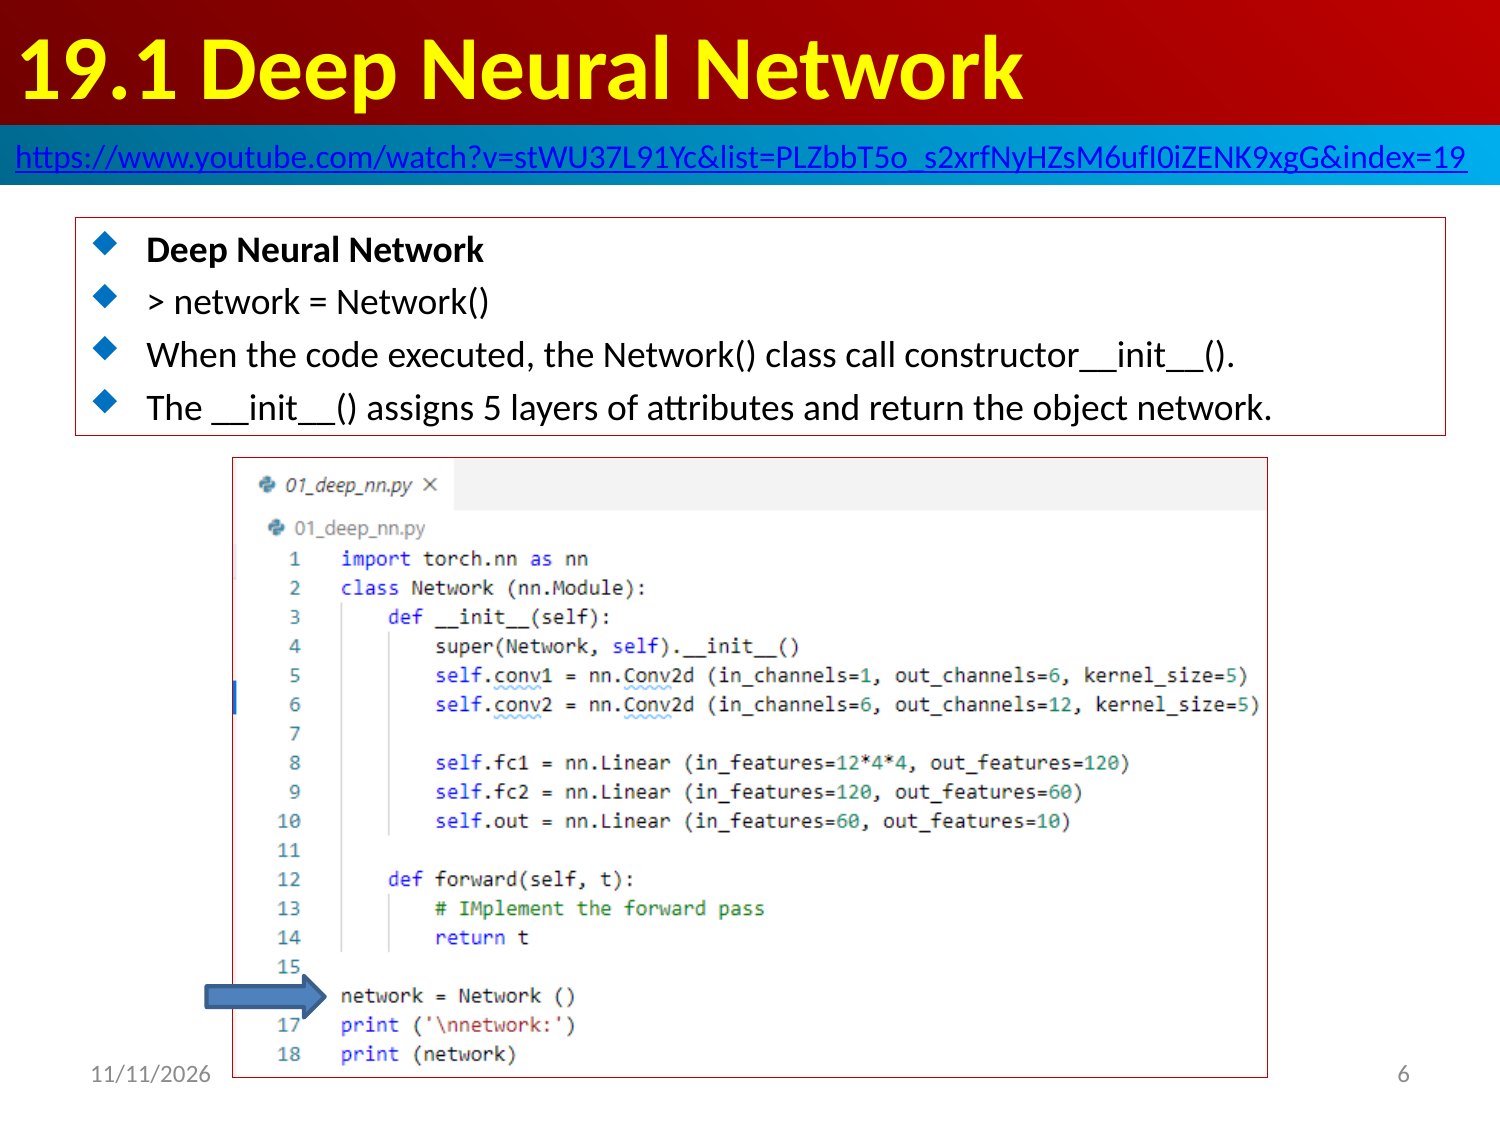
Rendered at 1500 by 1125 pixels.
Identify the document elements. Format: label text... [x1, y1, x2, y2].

subtitle Deep Neural Network > network = Network() When the code executed, the Network() class call constructor__init__(). The __init__() assigns 5 layers of attributes and return the object network. [75, 217, 1446, 436]
text_box [204, 984, 227, 1010]
slide_number 6 [1074, 1042, 1425, 1103]
title 19.1 Deep Neural Network [0, 0, 1500, 125]
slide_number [75, 1042, 425, 1103]
text_box https://www.youtube.com/watch?v=stWU37L91Yc&list=PLZbbT5o_s2xrfNyHZsM6ufI0iZENK9xgG&index=19 [0, 125, 1500, 185]
picture [232, 457, 1268, 1078]
